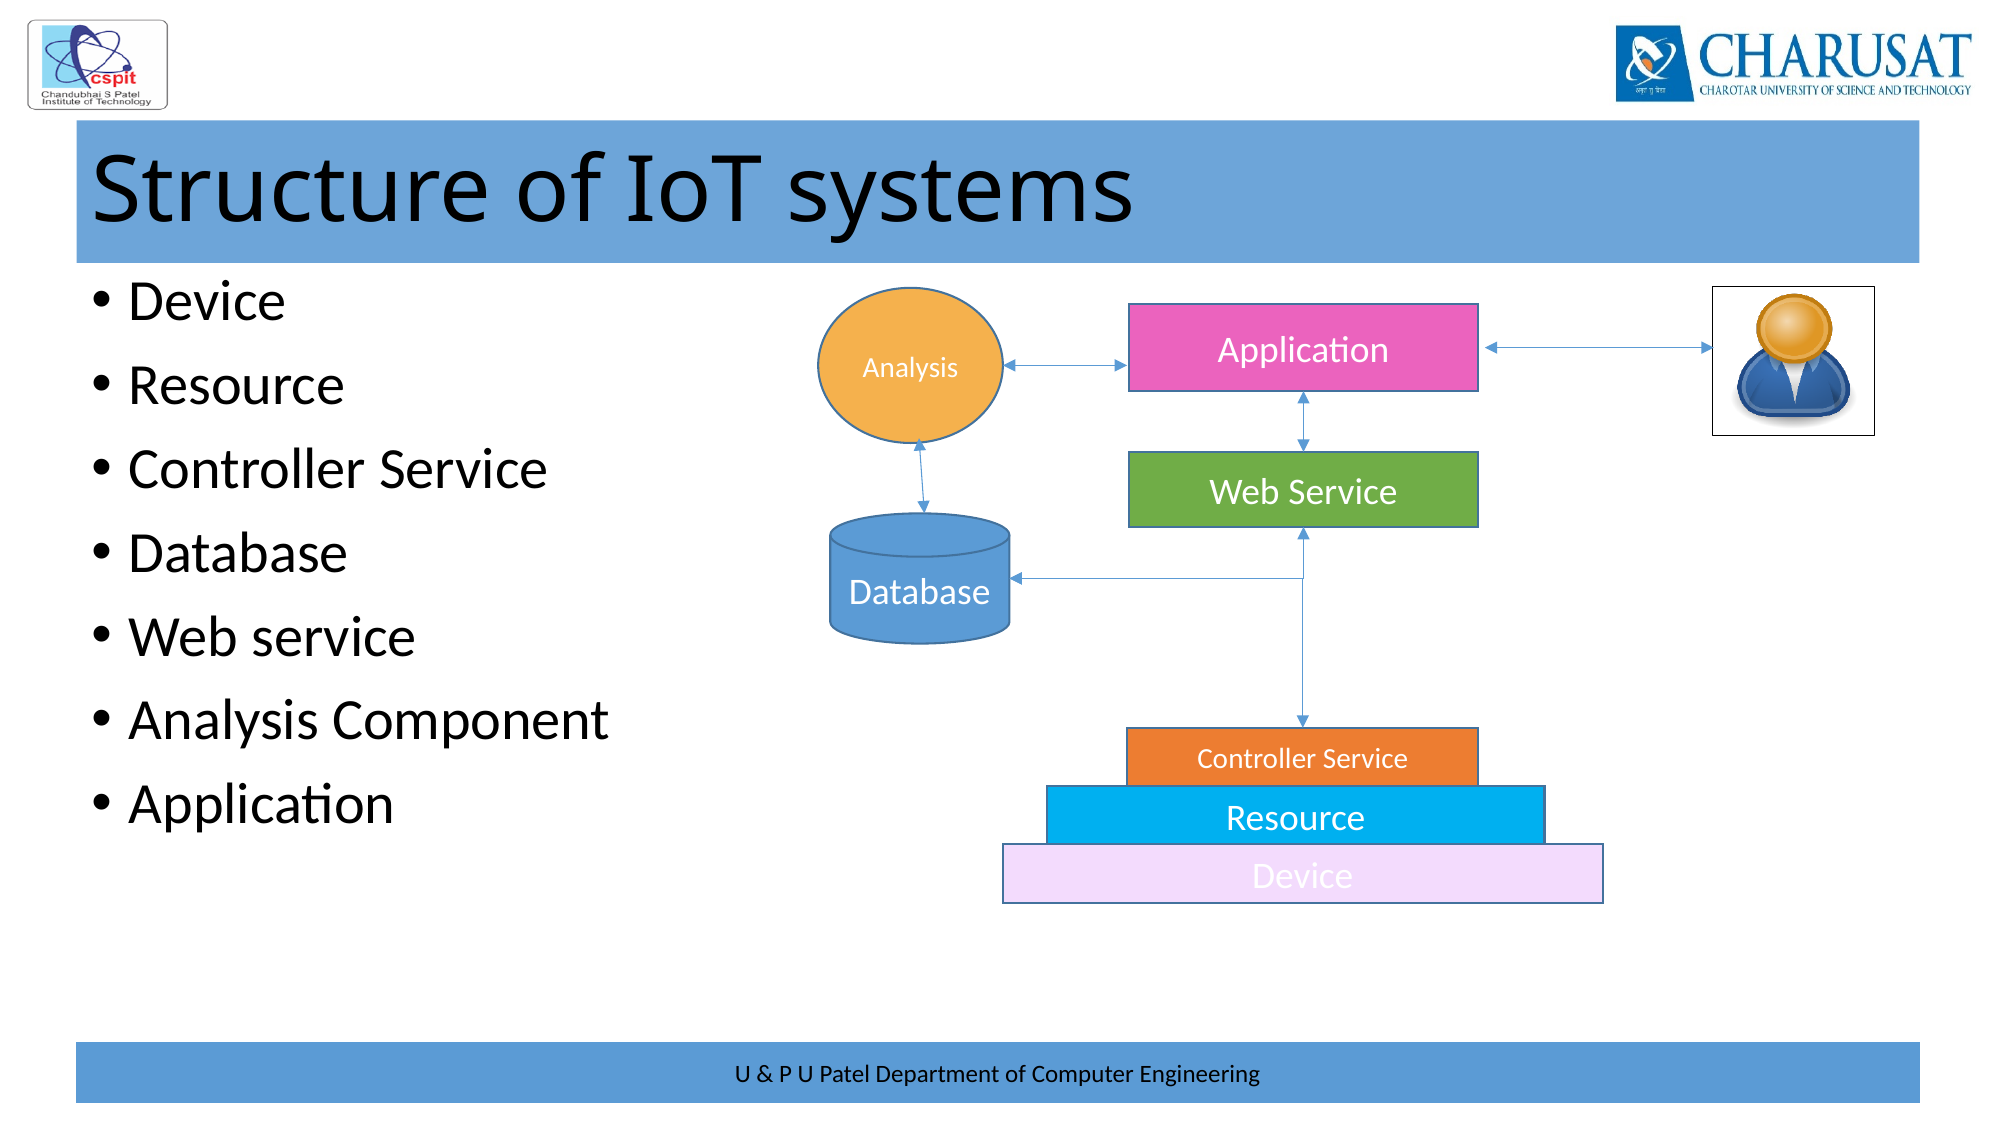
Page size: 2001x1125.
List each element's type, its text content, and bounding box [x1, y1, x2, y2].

list Device Resource Controller Service Database Web service Analysis Component Application [76, 262, 737, 1014]
picture [21, 16, 173, 113]
picture [1609, 16, 1979, 106]
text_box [818, 287, 1874, 903]
title Structure of IoT systems [76, 120, 1920, 263]
